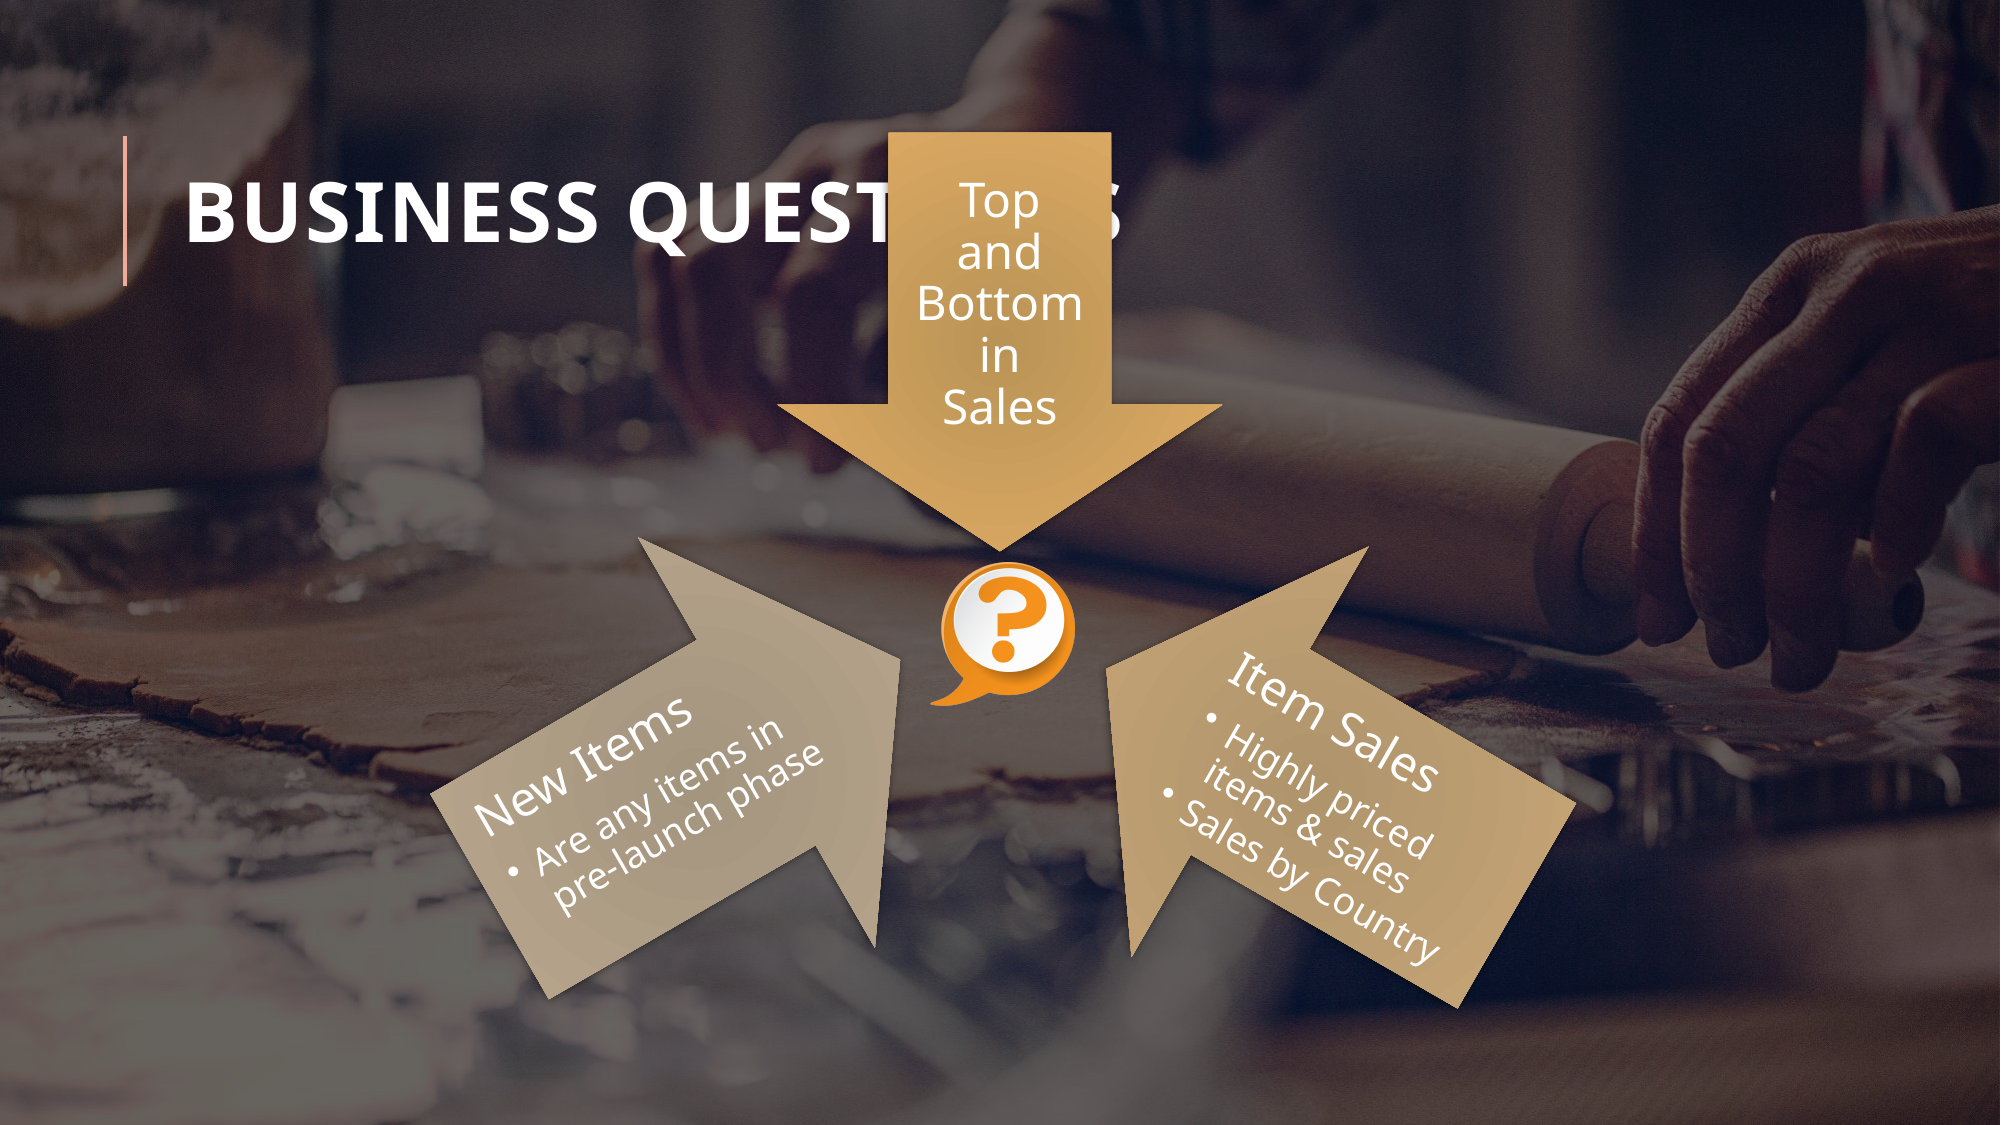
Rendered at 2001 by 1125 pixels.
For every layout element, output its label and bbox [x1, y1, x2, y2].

picture [0, 0, 2000, 1125]
list [364, 79, 1636, 1030]
